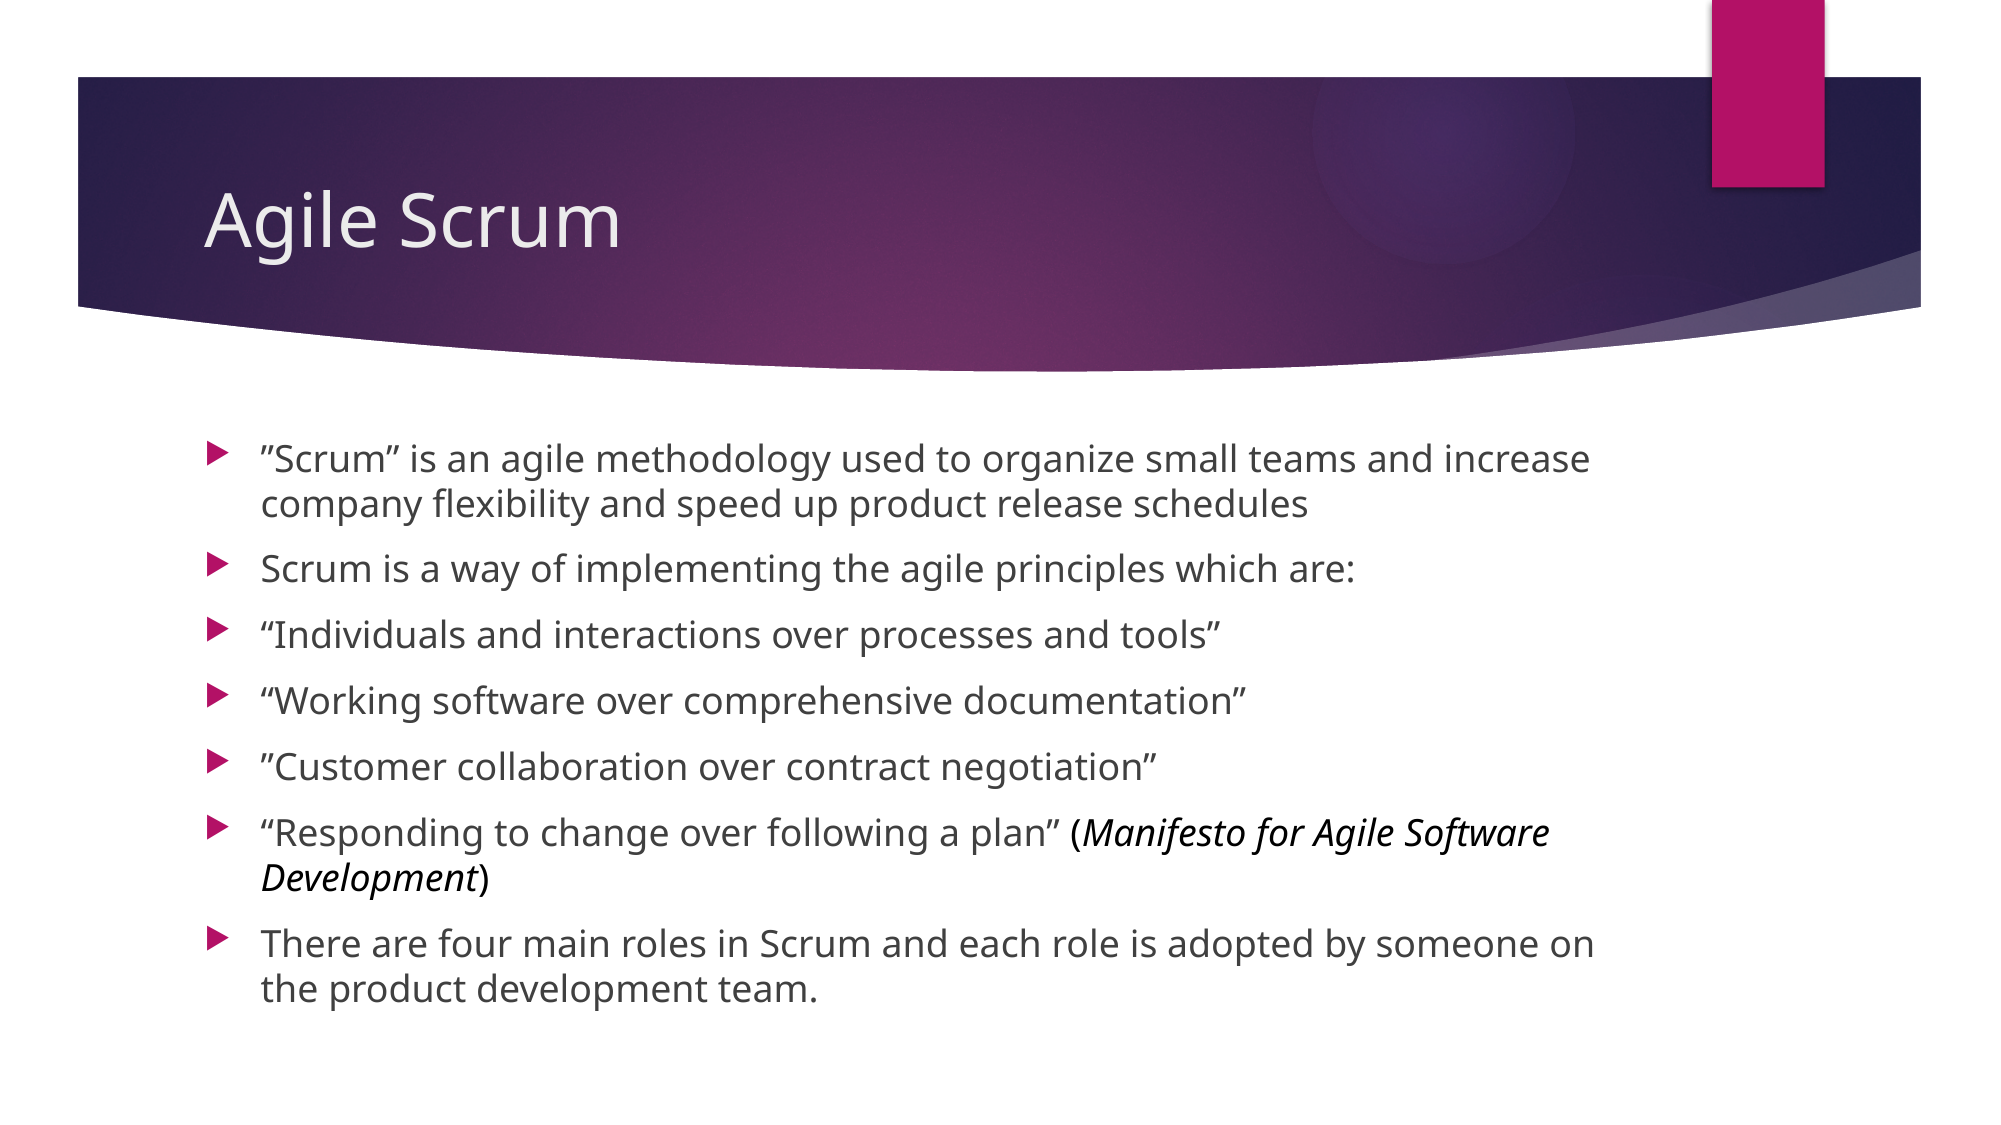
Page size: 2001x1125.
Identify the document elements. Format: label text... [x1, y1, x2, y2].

list ”Scrum” is an agile methodology used to organize small teams and increase company flexibility and speed up product release schedules Scrum is a way of implementing the agile principles which are: “Individuals and interactions over processes and tools” “Working software over comprehensive documentation” ”Customer collaboration over contract negotiation” “Responding to change over following a plan” (Manifesto for Agile Software Development) There are four main roles in Scrum and each role is adopted by someone on the product development team. [189, 427, 1638, 1082]
title Agile Scrum [189, 159, 1627, 276]
